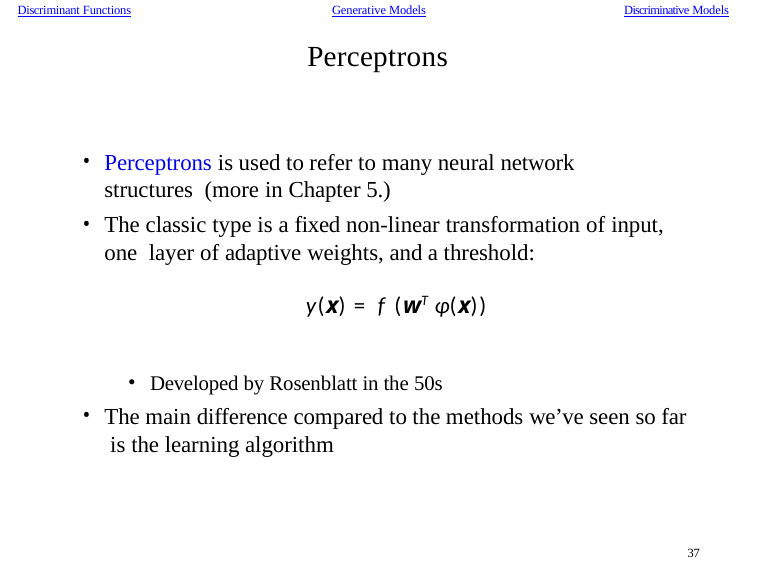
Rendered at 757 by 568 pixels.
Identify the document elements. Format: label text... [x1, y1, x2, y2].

text_box Generative Models [330, 0, 429, 18]
text_box Discriminative Models [622, 0, 741, 18]
text_box Discriminant Functions [15, 0, 138, 18]
text_box Perceptrons is used to refer to many neural network structures (more in Chapter 5.) The classic type is a fixed non-linear transformation of input, one layer of adaptive weights, and a threshold: y(x) = f (wT φ(x)) Developed by Rosenblatt in the 50s The main difference compared to the methods we’ve seen so far is the learning algorithm [72, 145, 708, 457]
text_box Perceptrons [305, 34, 451, 73]
slide_number 37 [678, 544, 704, 564]
